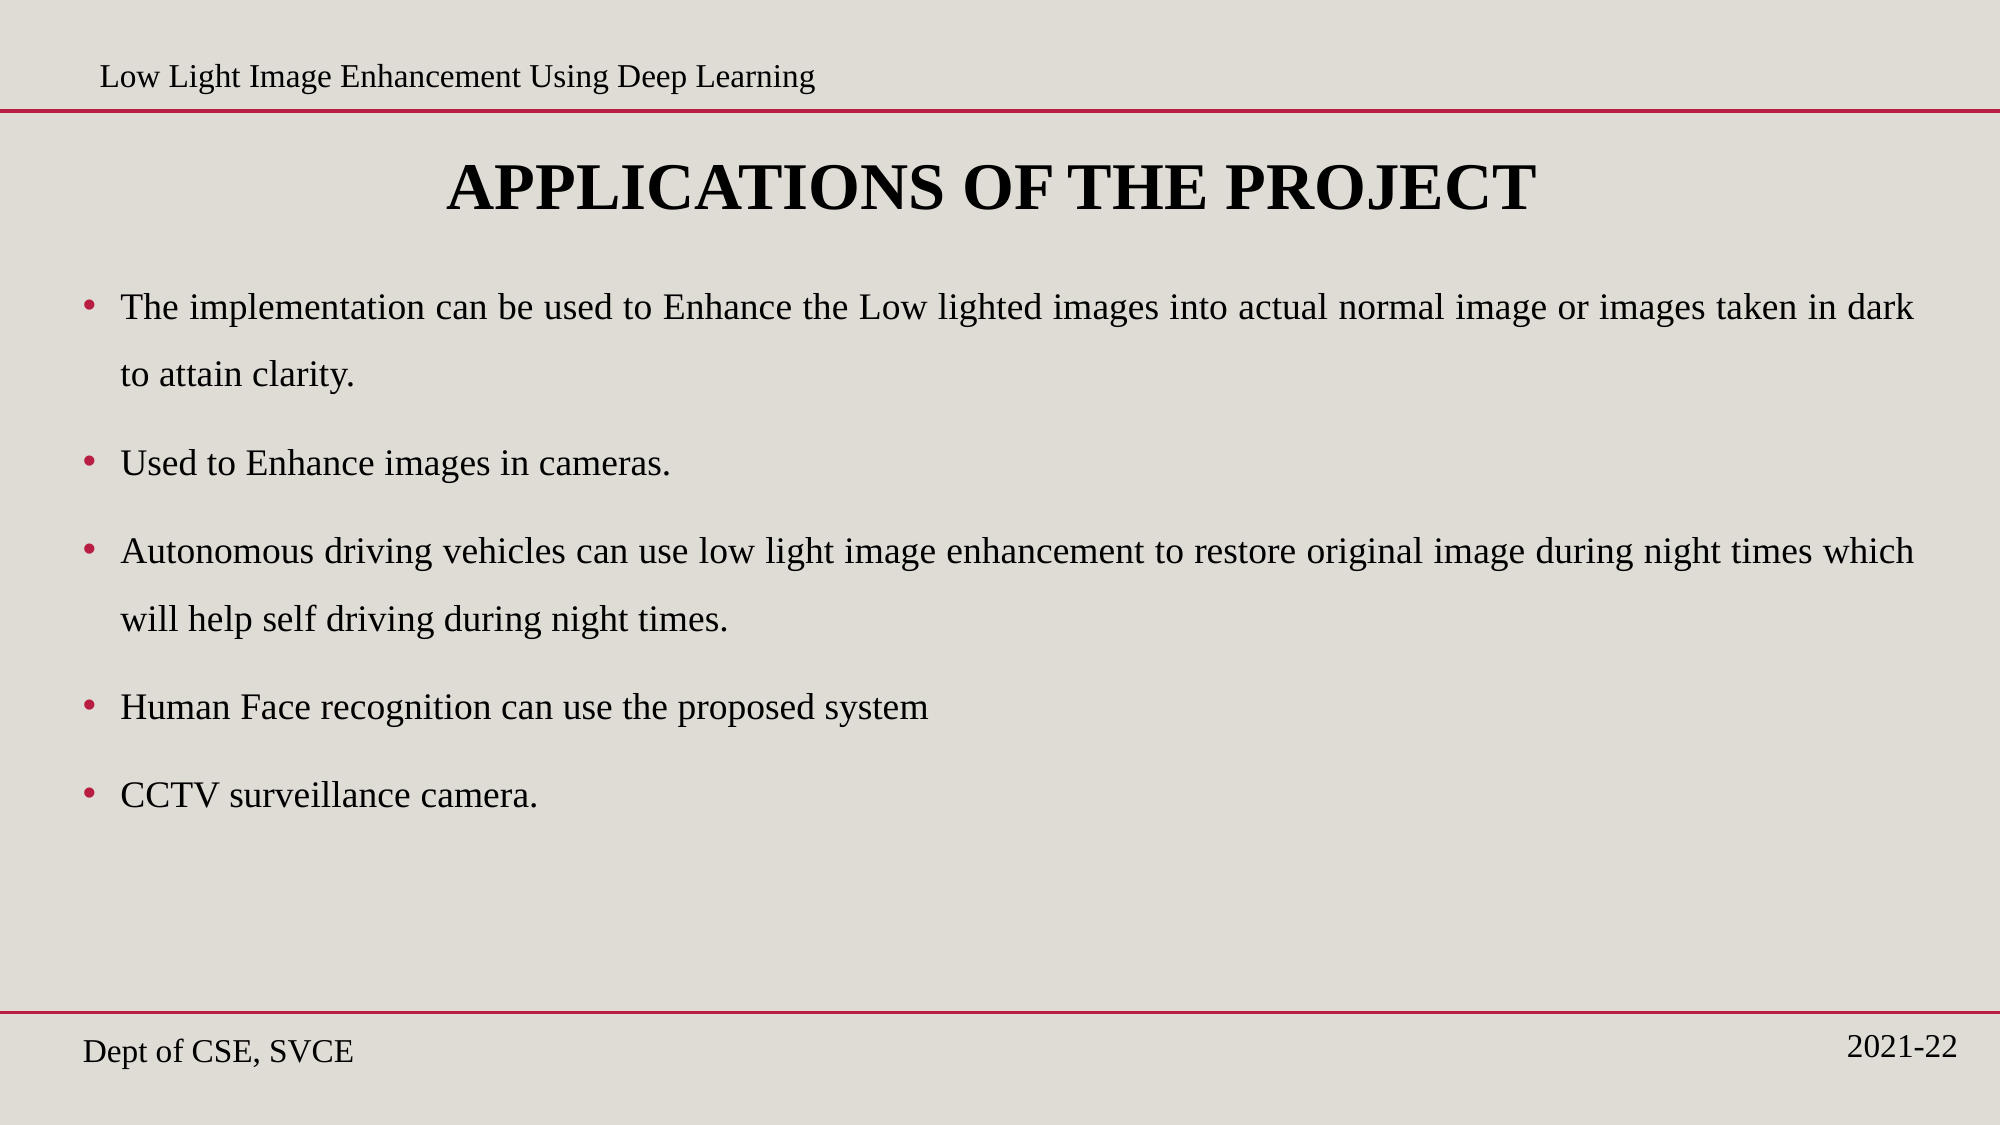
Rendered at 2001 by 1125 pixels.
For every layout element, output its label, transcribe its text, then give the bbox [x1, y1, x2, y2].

text_box Low Light Image Enhancement Using Deep Learning [84, 46, 1413, 102]
text_box Dept of CSE, SVCE [68, 1021, 656, 1082]
text_box APPLICATIONS OF THE PROJECT [68, 144, 1932, 252]
slide_number 2021-22 [1412, 1016, 1974, 1074]
text_box The implementation can be used to Enhance the Low lighted images into actual normal image or images taken in dark to attain clarity. Used to Enhance images in cameras. Autonomous driving vehicles can use low light image enhancement to restore original image during night times which will help self driving during night times. Human Face recognition can use the proposed system CCTV surveillance camera. [68, 252, 1932, 1000]
